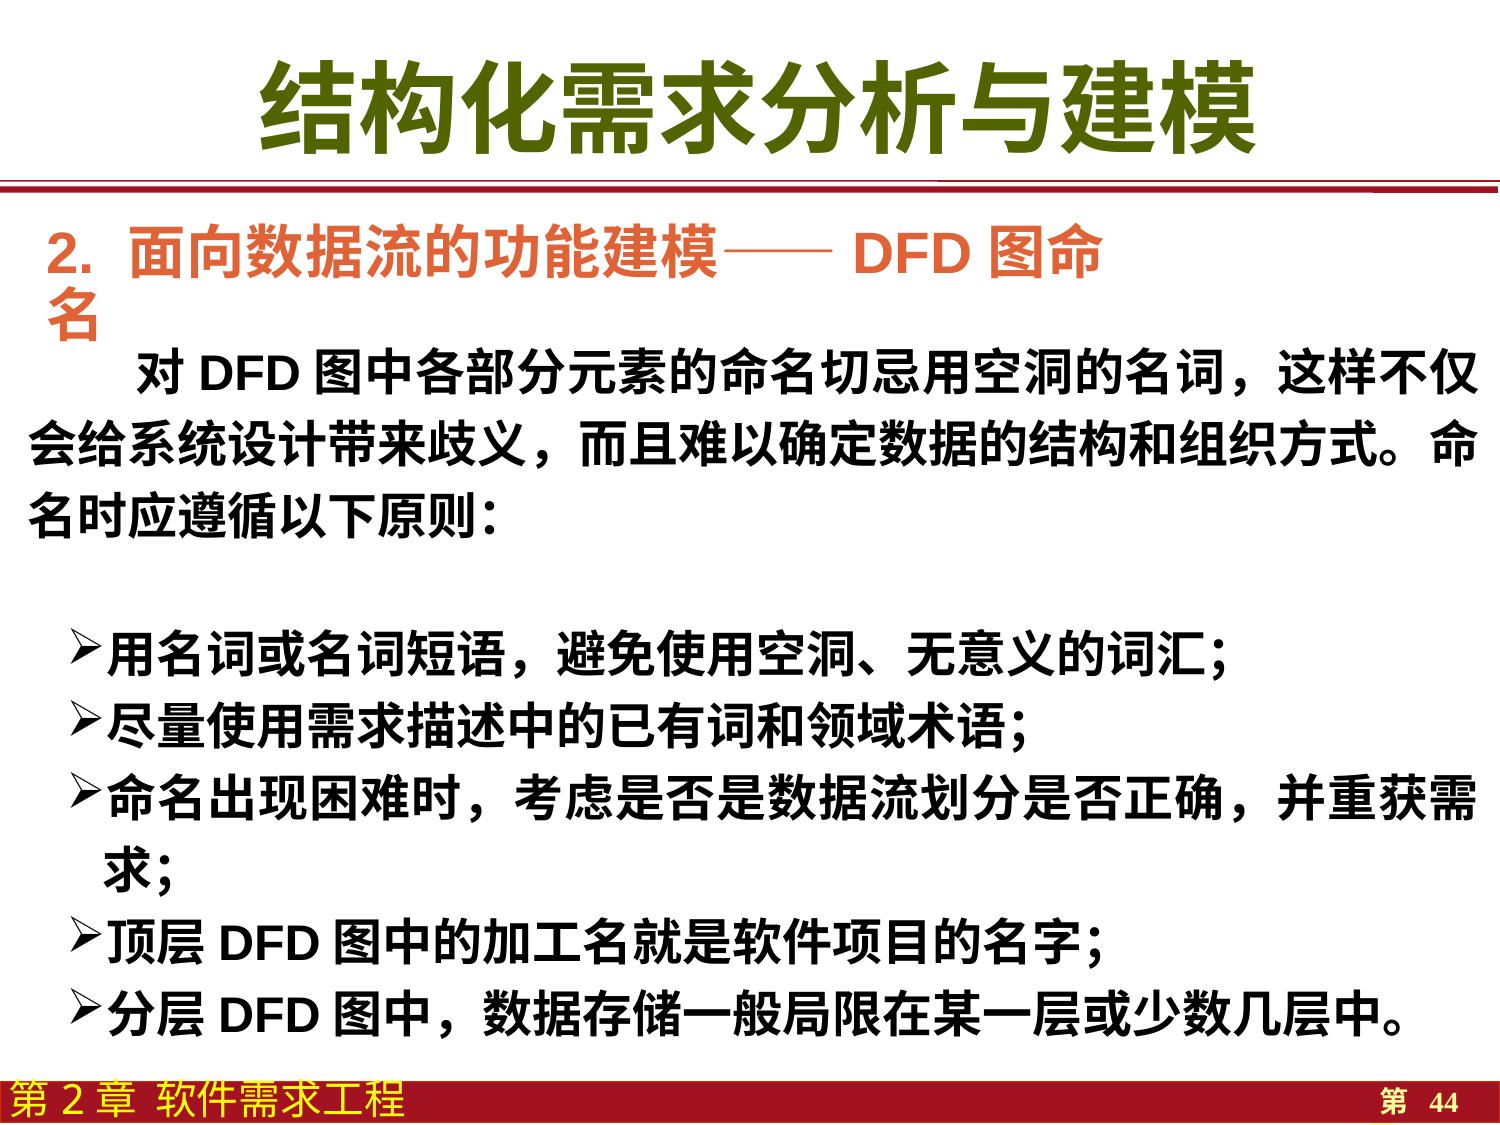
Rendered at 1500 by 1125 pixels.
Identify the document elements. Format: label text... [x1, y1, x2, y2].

text_box 结构化需求分析与建模 [243, 38, 1300, 174]
text_box 2. 面向数据流的功能建模——DFD图命名 [31, 216, 1120, 294]
text_box 对DFD图中各部分元素的命名切忌用空洞的名词，这样不仅会给系统设计带来歧义，而且难以确定数据的结构和组织方式。命名时应遵循以下原则： 用名词或名词短语，避免使用空洞、无意义的词汇； 尽量使用需求描述中的已有词和领域术语； 命名出现困难时，考虑是否是数据流划分是否正确，并重获需求； 顶层DFD图中的加工名就是软件项目的名字； 分层DFD图中，数据存储一般局限在某一层或少数几层中。 [12, 321, 1494, 1050]
